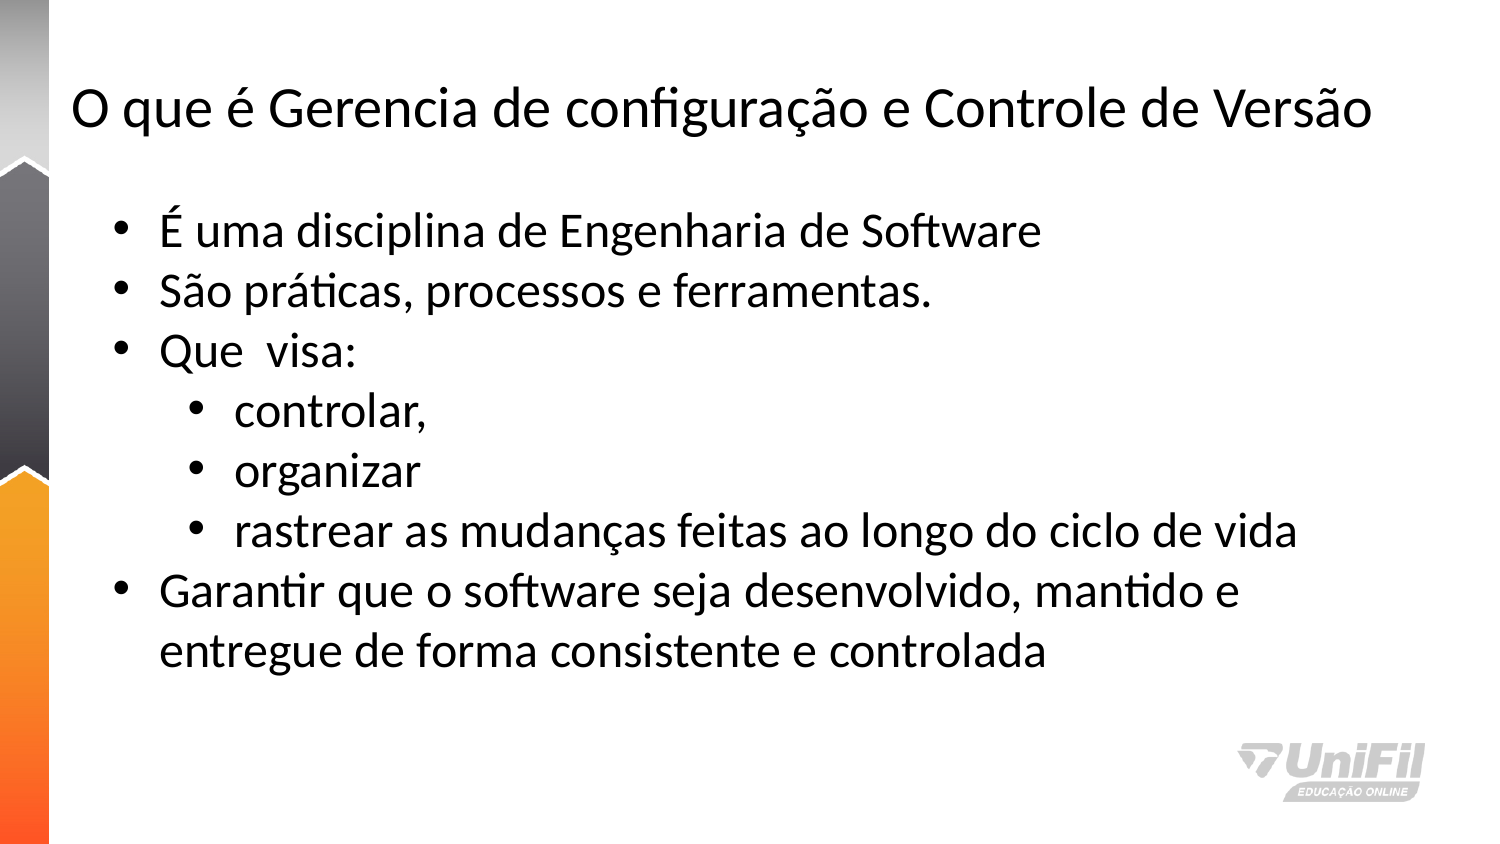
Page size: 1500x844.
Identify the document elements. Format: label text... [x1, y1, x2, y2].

list É uma disciplina de Engenharia de Software São práticas, processos e ferramentas. Que visa: controlar, organizar rastrear as mudanças feitas ao longo do ciclo de vida Garantir que o software seja desenvolvido, mantido e entregue de forma consistente e controlada [75, 197, 1425, 687]
title O que é Gerencia de configuração e Controle de Versão [71, 33, 1422, 175]
picture [0, 0, 1500, 844]
